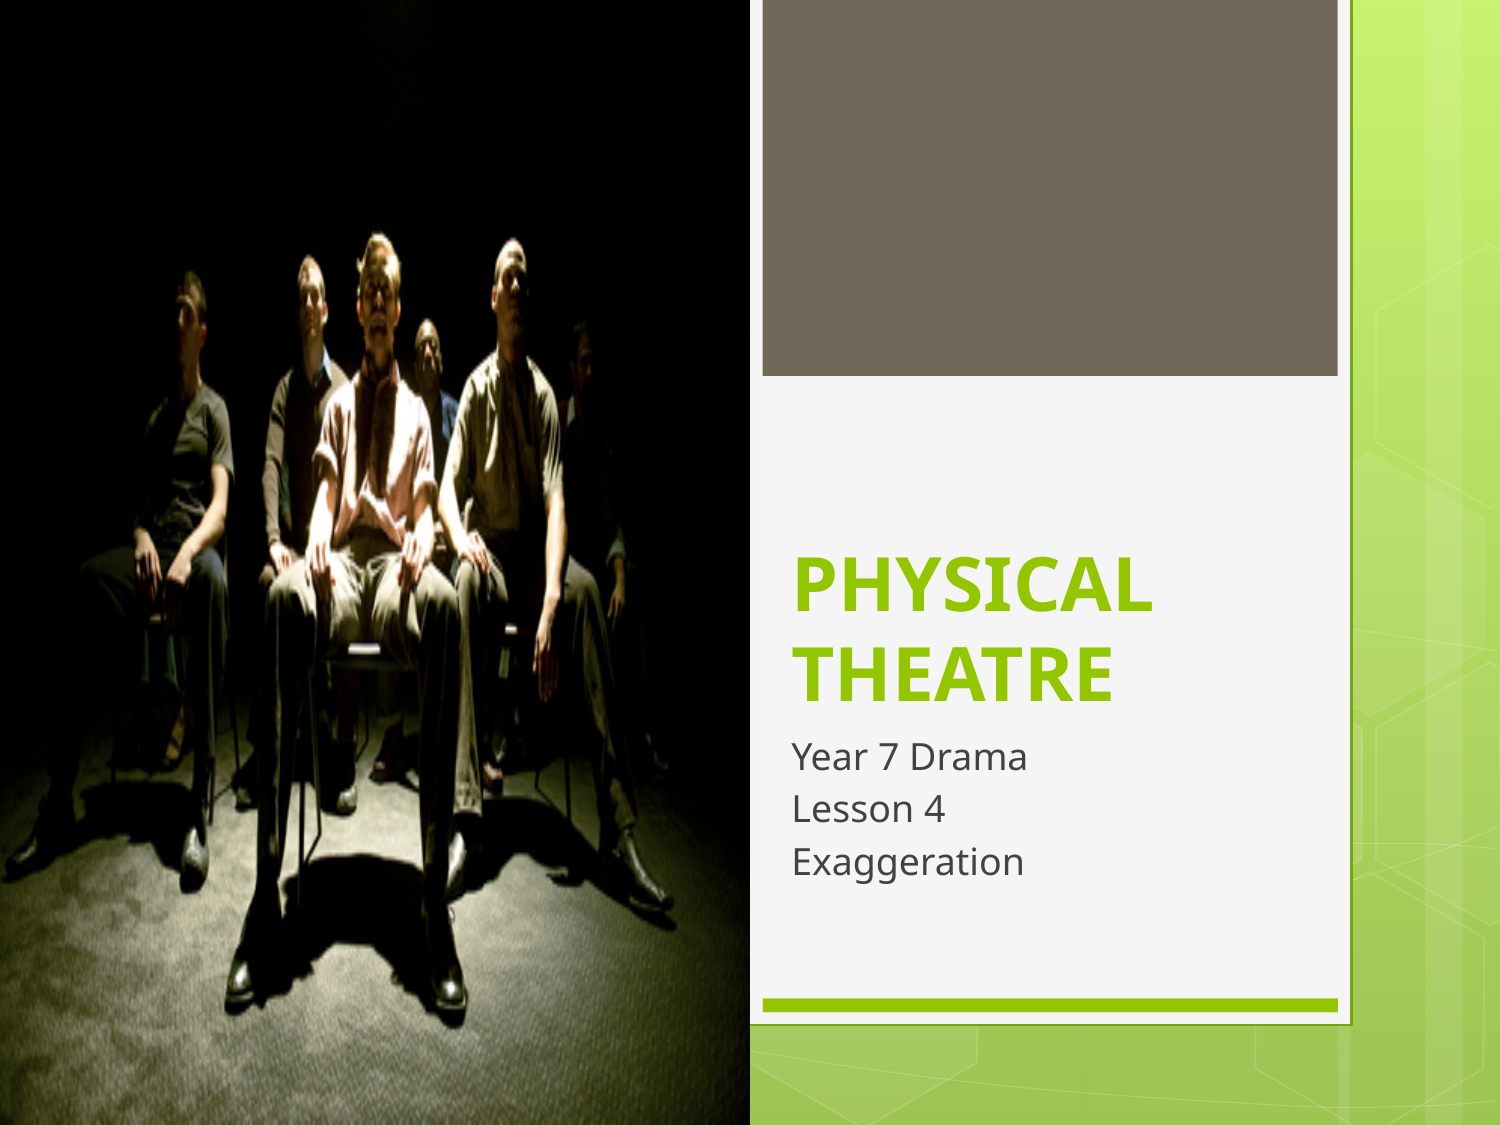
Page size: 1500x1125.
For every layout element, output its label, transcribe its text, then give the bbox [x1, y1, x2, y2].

picture [0, 0, 751, 1125]
subtitle Year 7 Drama Lesson 4 Exaggeration [776, 725, 1320, 933]
title PHYSICAL THEATRE [776, 444, 1320, 724]
